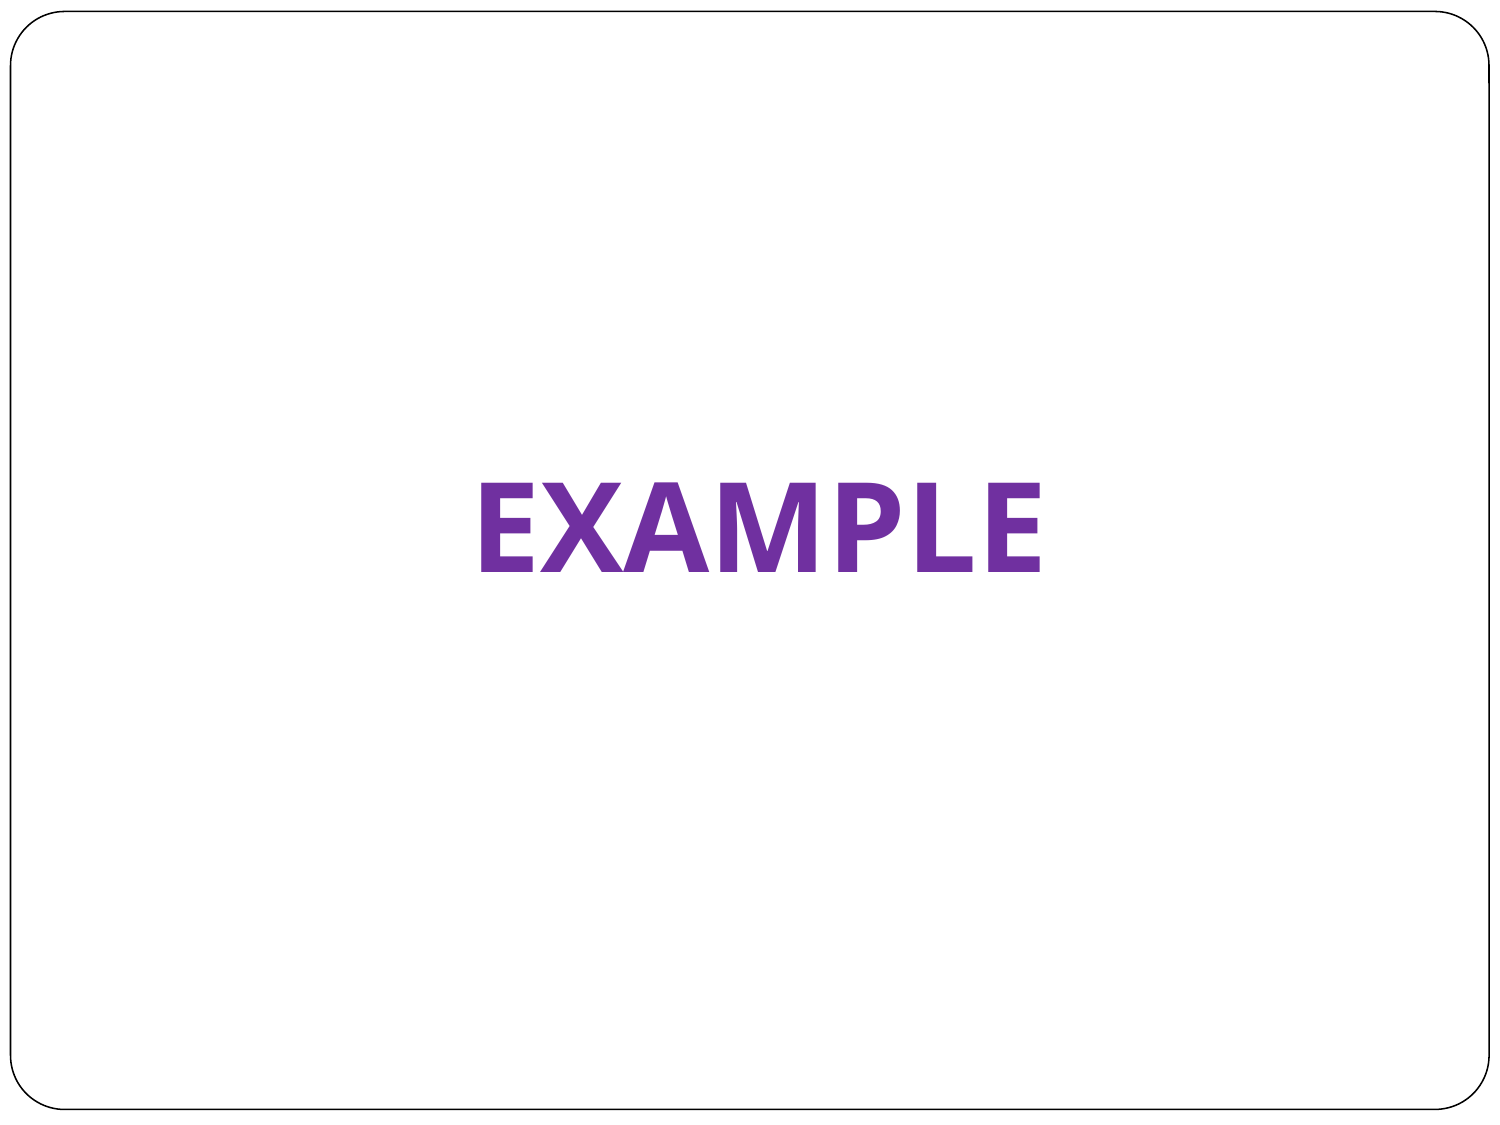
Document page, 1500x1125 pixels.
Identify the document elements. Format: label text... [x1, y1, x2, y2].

title EXAMPLE [137, 425, 1413, 613]
